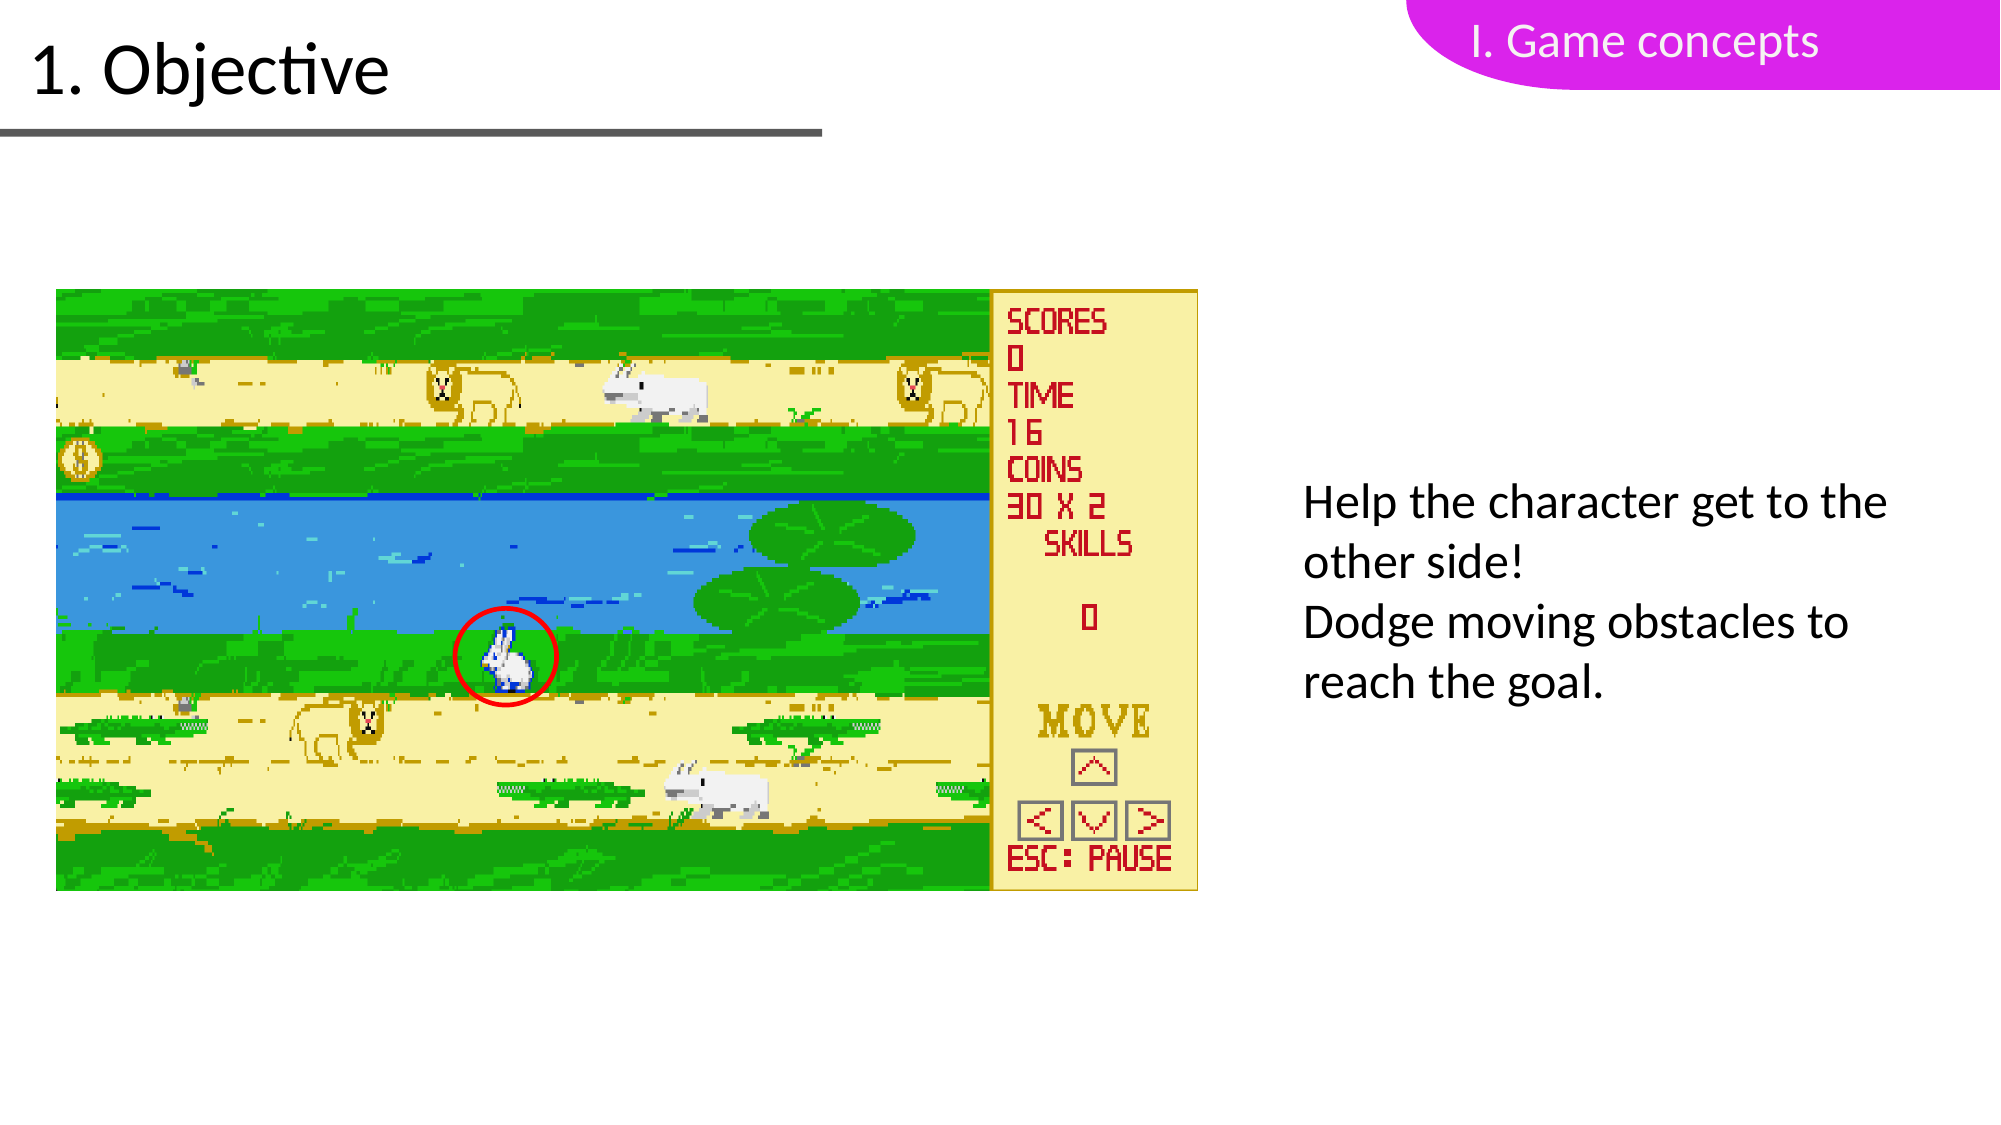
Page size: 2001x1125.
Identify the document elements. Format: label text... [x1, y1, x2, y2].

picture [56, 289, 1198, 891]
text_box Help the character get to the other side! Dodge moving obstacles to reach the goal. [1289, 460, 1920, 716]
text_box [0, 128, 13, 138]
text_box [1481, 75, 1575, 91]
title 1. Objective [13, 11, 817, 215]
text_box [817, 128, 823, 138]
text_box [1405, 0, 1455, 64]
text_box I. Game concepts [1455, 0, 1905, 75]
text_box [1575, 0, 2000, 91]
